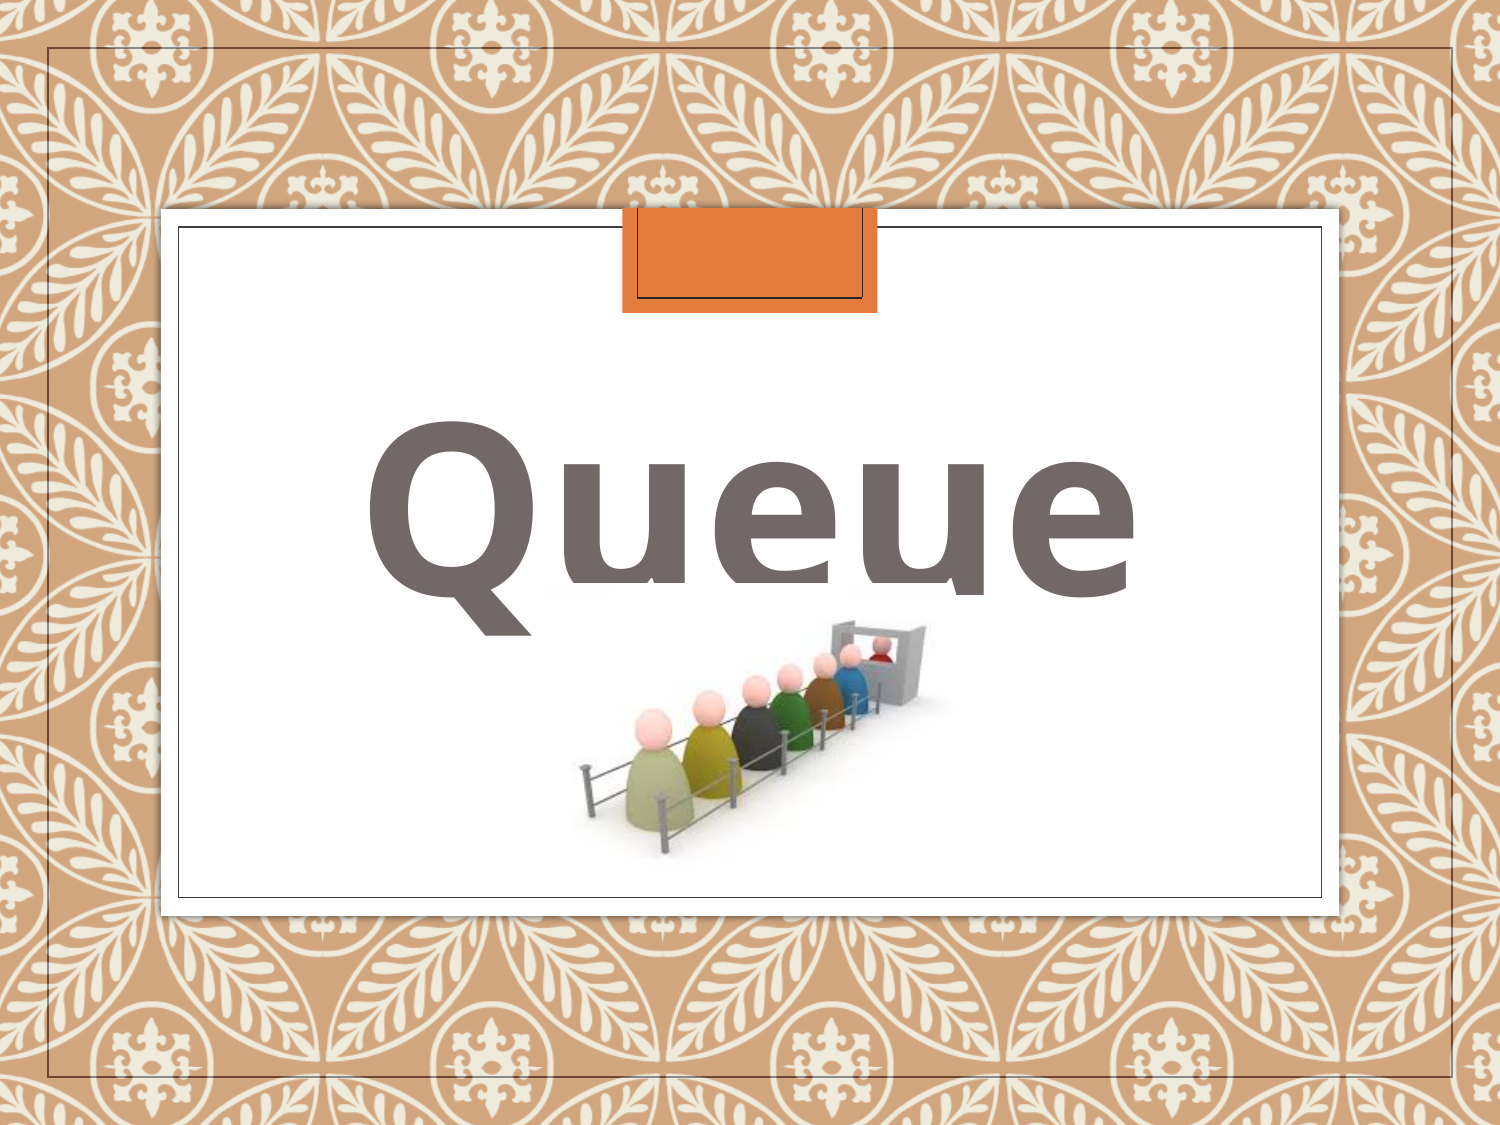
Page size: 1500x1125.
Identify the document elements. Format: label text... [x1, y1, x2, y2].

text_box Queue [318, 348, 1182, 566]
picture [547, 582, 953, 887]
